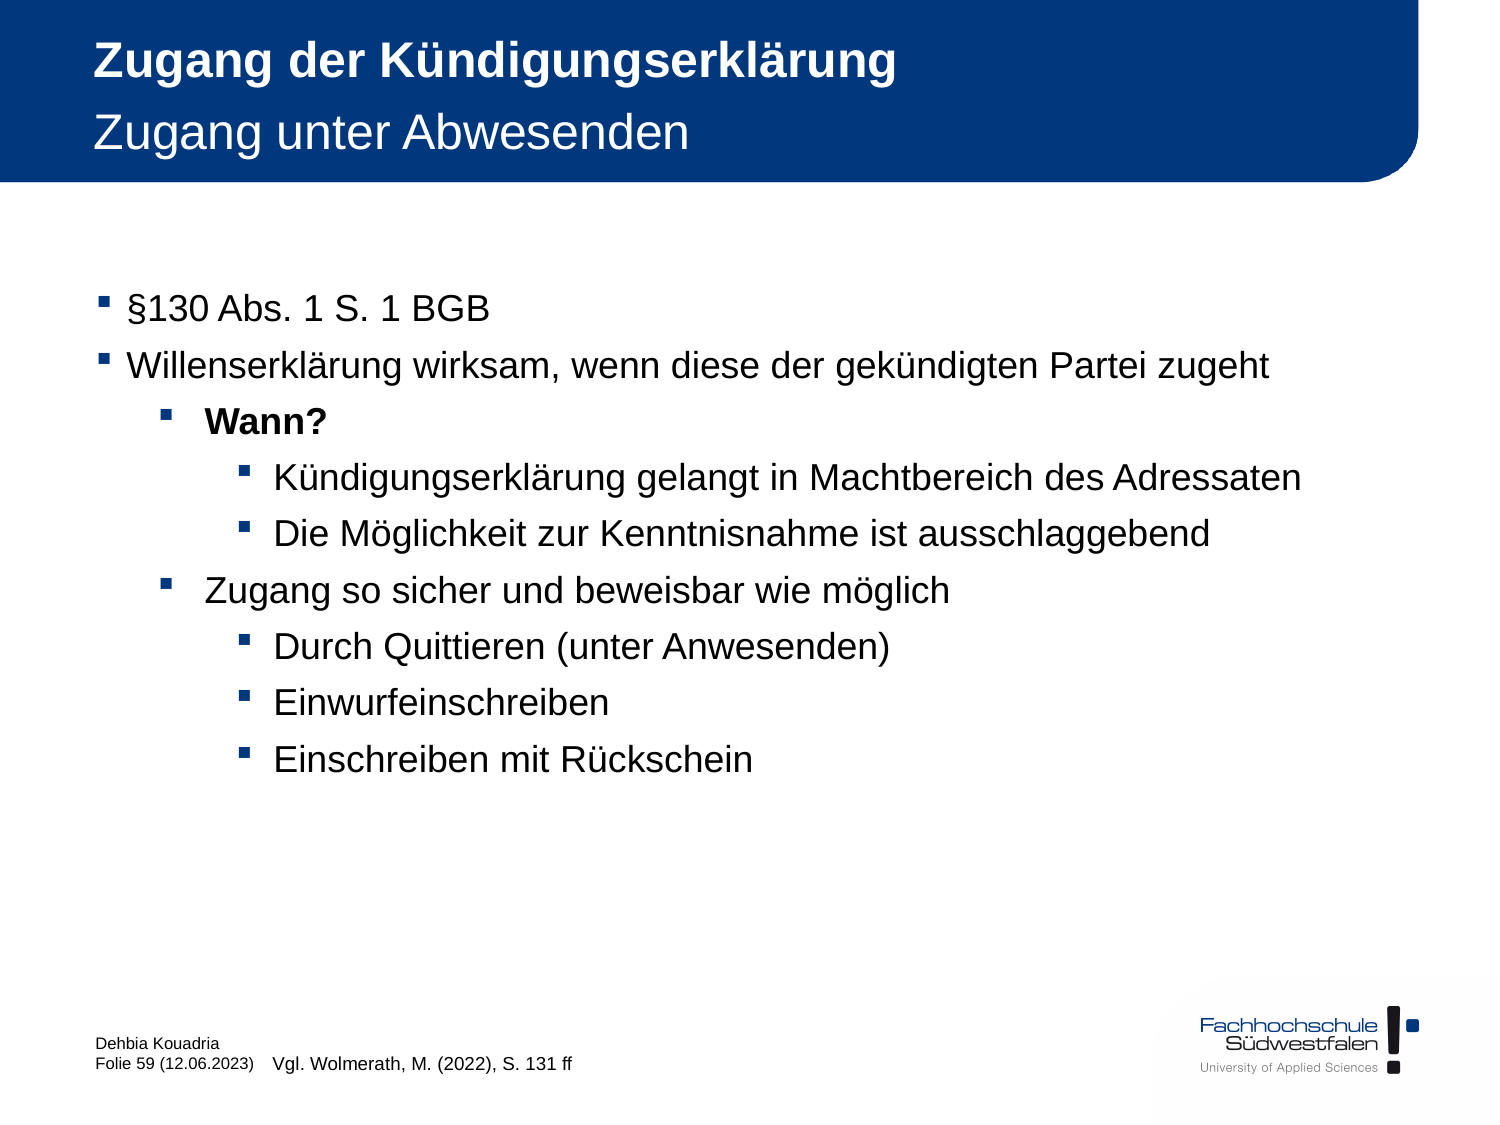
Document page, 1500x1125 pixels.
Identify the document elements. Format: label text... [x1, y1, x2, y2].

picture [1152, 976, 1500, 1125]
title Zugang der Kündigungserklärung Zugang unter Abwesenden [94, 15, 1419, 154]
picture [0, 0, 1419, 183]
list §130 Abs. 1 S. 1 BGB Willenserklärung wirksam, wenn diese der gekündigten Partei zugeht Wann? Kündigungserklärung gelangt in Machtbereich des Adressaten Die Möglichkeit zur Kenntnisnahme ist ausschlaggebend Zugang so sicher und beweisbar wie möglich Durch Quittieren (unter Anwesenden) Einwurfeinschreiben Einschreiben mit Rückschein [95, 284, 1419, 1007]
text_box Vgl. Wolmerath, M. (2022), S. 131 ff [257, 1043, 1209, 1125]
